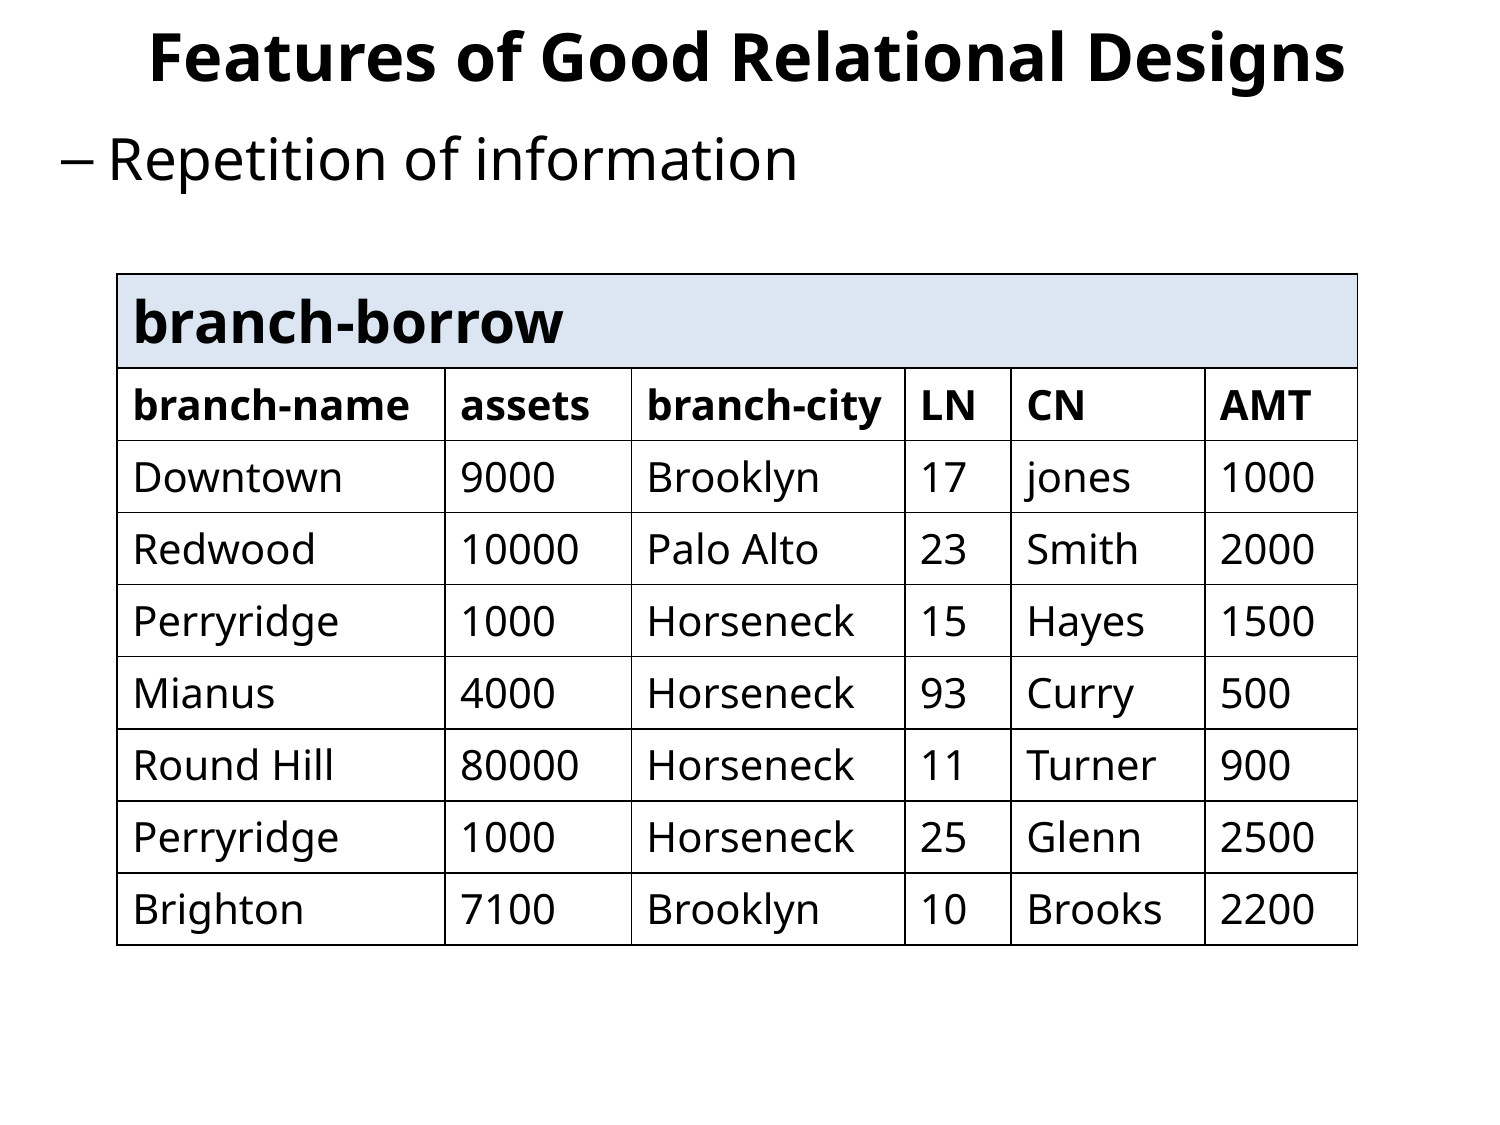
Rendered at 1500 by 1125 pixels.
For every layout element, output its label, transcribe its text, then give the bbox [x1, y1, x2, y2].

table_cell 15 [906, 585, 1010, 656]
table_cell Horseneck [632, 802, 904, 872]
table_cell 9000 [446, 441, 631, 512]
table_cell Horseneck [632, 730, 904, 800]
table_cell 1000 [1206, 441, 1357, 512]
title Features of Good Relational Designs [72, 0, 1423, 110]
table_cell 23 [906, 513, 1010, 584]
table_cell CN [1012, 369, 1204, 440]
table_cell 10000 [446, 513, 631, 584]
table_cell Mianus [118, 657, 444, 728]
table_cell Round Hill [118, 730, 444, 800]
table_cell Perryridge [118, 585, 444, 656]
table_cell 80000 [446, 730, 631, 800]
table_header branch-borrow [118, 275, 1357, 367]
table_cell Horseneck [632, 657, 904, 728]
table_cell Palo Alto [632, 513, 904, 584]
table_cell 25 [906, 802, 1010, 872]
table_cell 4000 [446, 657, 631, 728]
table_cell 2000 [1206, 513, 1357, 584]
table_cell 500 [1206, 657, 1357, 728]
table_cell Glenn [1012, 802, 1204, 872]
table_cell 11 [906, 730, 1010, 800]
table_cell Horseneck [632, 585, 904, 656]
table_cell 17 [906, 441, 1010, 512]
table_cell Curry [1012, 657, 1204, 728]
table_cell 2200 [1206, 874, 1357, 944]
list Repetition of information [45, 114, 1430, 1019]
table_cell Brooks [1012, 874, 1204, 944]
table_cell Turner [1012, 730, 1204, 800]
table_cell 93 [906, 657, 1010, 728]
table_cell Smith [1012, 513, 1204, 584]
table_cell 2500 [1206, 802, 1357, 872]
table_cell Brooklyn [632, 874, 904, 944]
table_cell jones [1012, 441, 1204, 512]
table_cell branch-city [632, 369, 904, 440]
table_cell 10 [906, 874, 1010, 944]
table_cell Perryridge [118, 802, 444, 872]
table_cell branch-name [118, 369, 444, 440]
table_cell AMT [1206, 369, 1357, 440]
table_cell Redwood [118, 513, 444, 584]
table_cell Brighton [118, 874, 444, 944]
table_cell assets [446, 369, 631, 440]
table_cell 1000 [446, 802, 631, 872]
table_cell Brooklyn [632, 441, 904, 512]
table_cell 7100 [446, 874, 631, 944]
table_cell LN [906, 369, 1010, 440]
table_cell Downtown [118, 441, 444, 512]
table_cell 900 [1206, 730, 1357, 800]
table_cell 1000 [446, 585, 631, 656]
table_cell 1500 [1206, 585, 1357, 656]
table_cell Hayes [1012, 585, 1204, 656]
